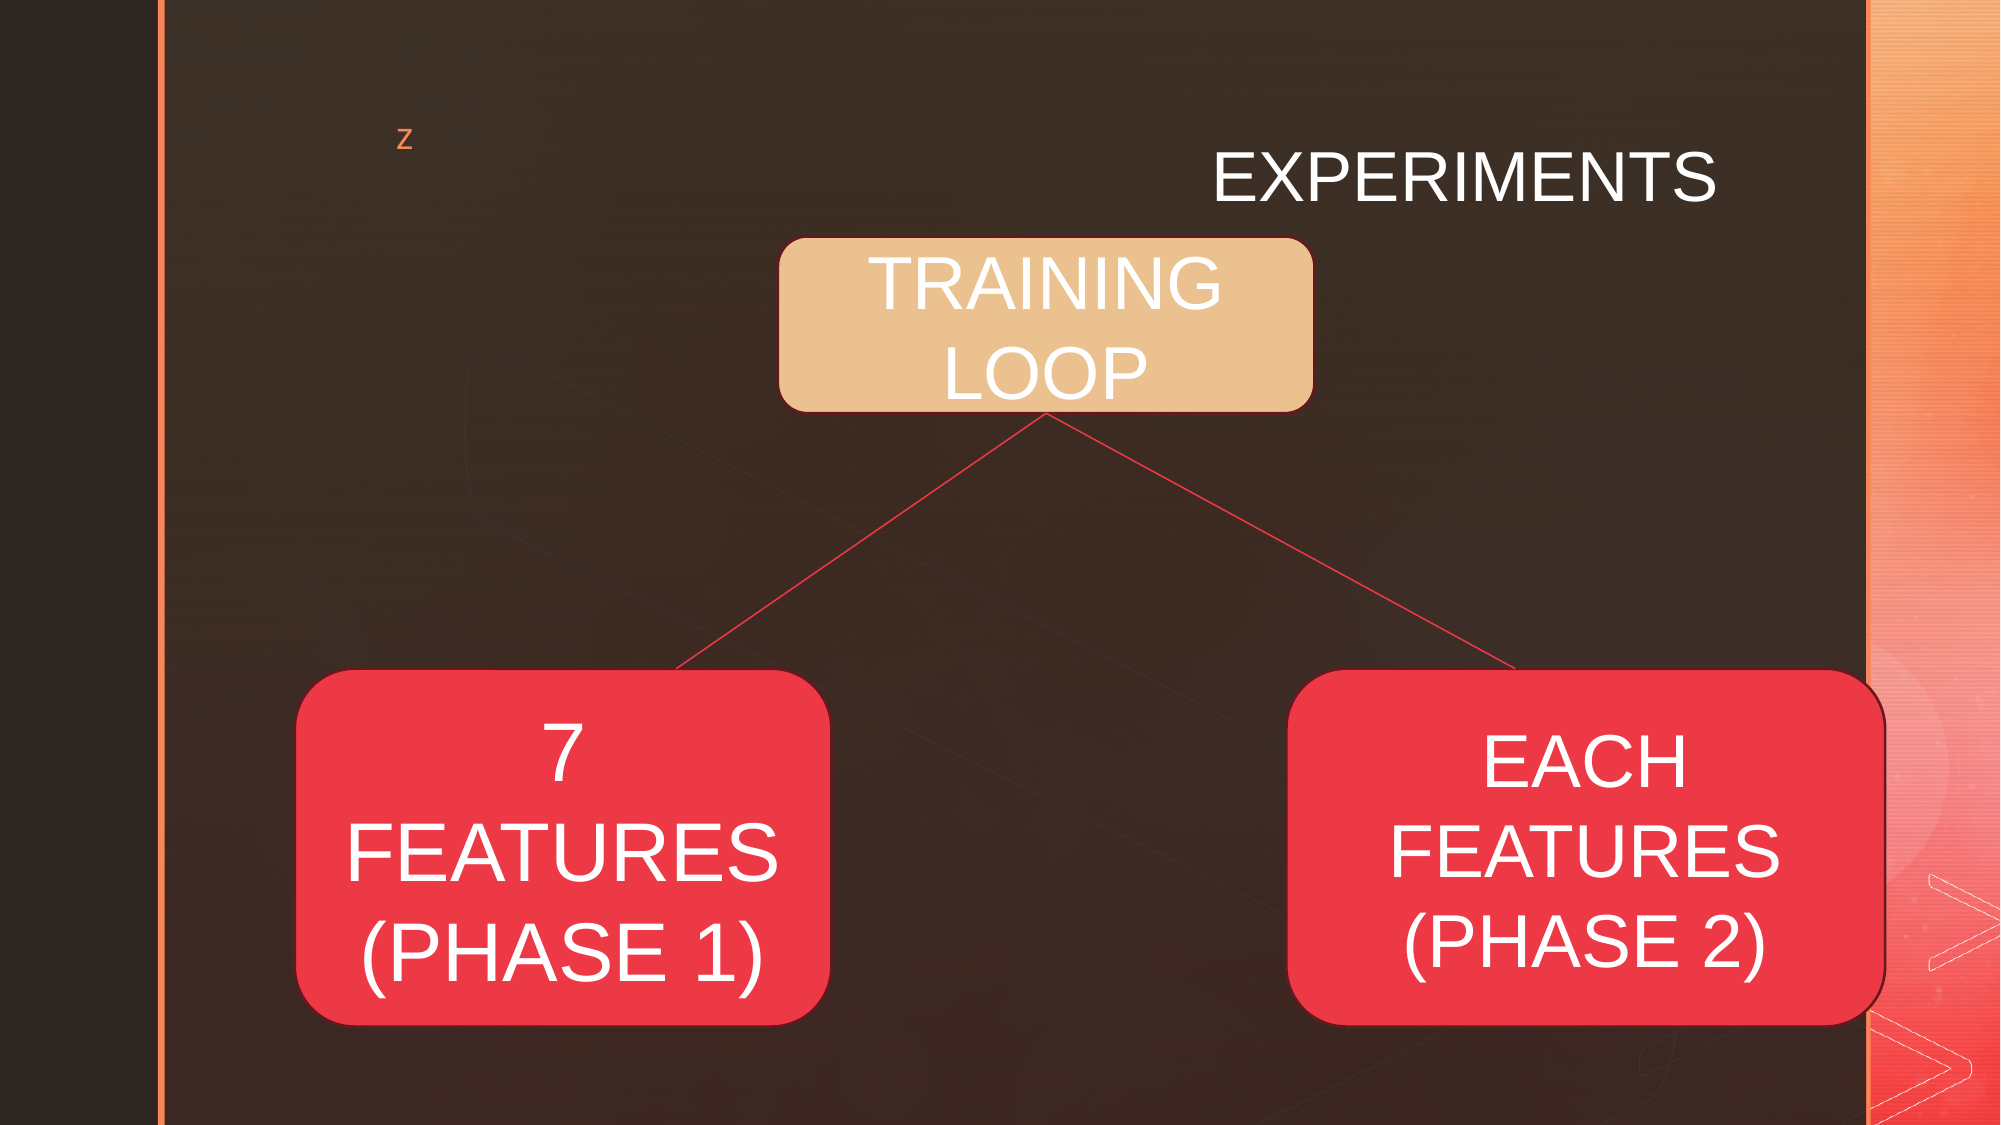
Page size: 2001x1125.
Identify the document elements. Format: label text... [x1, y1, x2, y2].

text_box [675, 412, 1045, 669]
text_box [1045, 412, 1516, 669]
text_box 7 FEATURES (PHASE 1) [293, 667, 833, 1028]
picture [1871, 0, 2001, 1125]
text_box EACH FEATURES (PHASE 2) [1285, 667, 1887, 1028]
text_box TRAINING LOOP [776, 235, 1316, 412]
title EXPERIMENTS [428, 132, 1734, 310]
